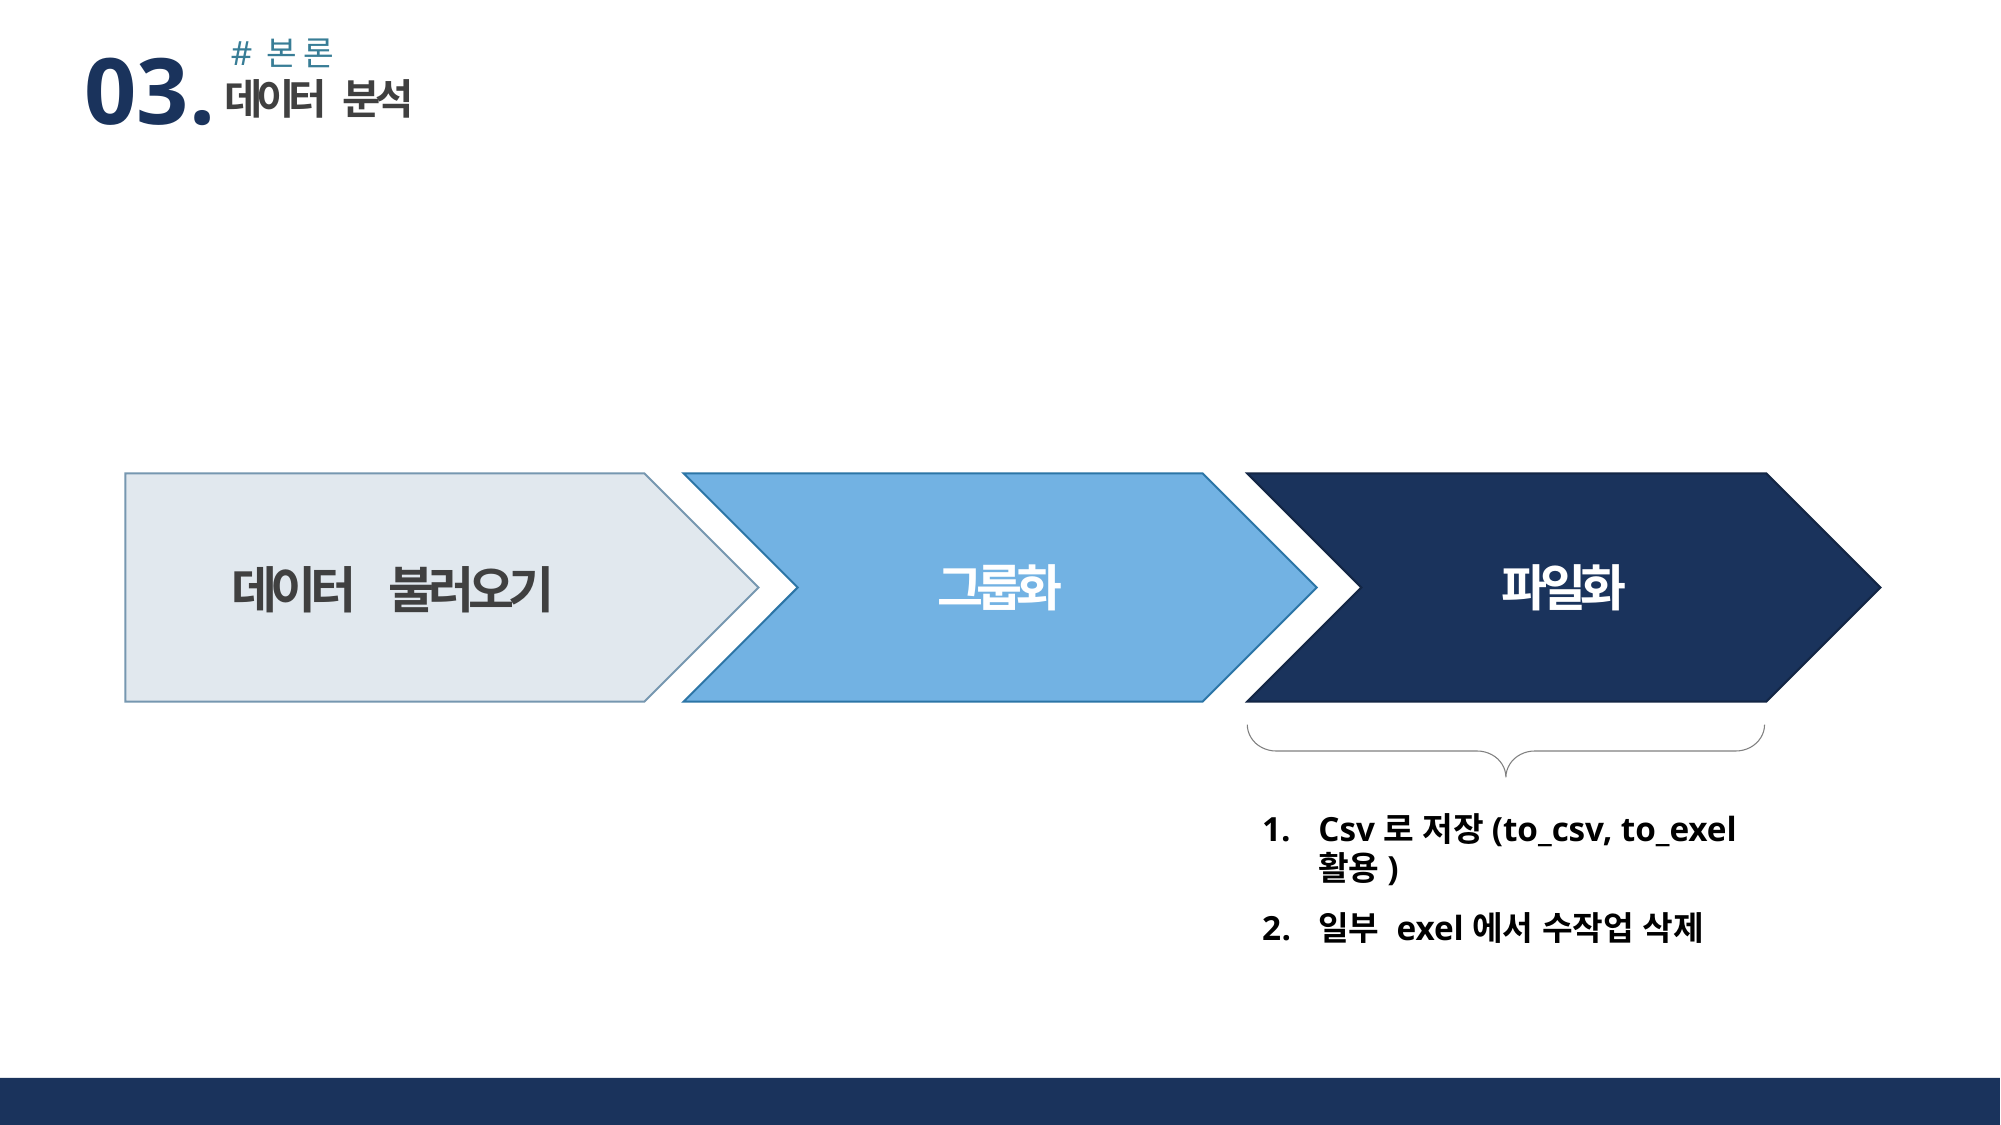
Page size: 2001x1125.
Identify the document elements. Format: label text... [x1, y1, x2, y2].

text_box Csv로 저장(to_csv, to_exel 활용) 일부 exel에서 수작업 삭제 [1247, 800, 1819, 955]
text_box [1244, 472, 1882, 703]
text_box 그룹화 [922, 549, 1078, 625]
text_box [124, 472, 760, 703]
text_box [681, 472, 1319, 703]
text_box 03. [69, 25, 231, 150]
text_box [0, 1077, 2000, 1125]
text_box #본론 [216, 24, 349, 80]
text_box 파일화 [1486, 549, 1642, 625]
text_box 데이터 불러오기 [216, 551, 570, 627]
text_box 데이터 분석 [231, 65, 429, 131]
text_box [1246, 724, 1766, 778]
